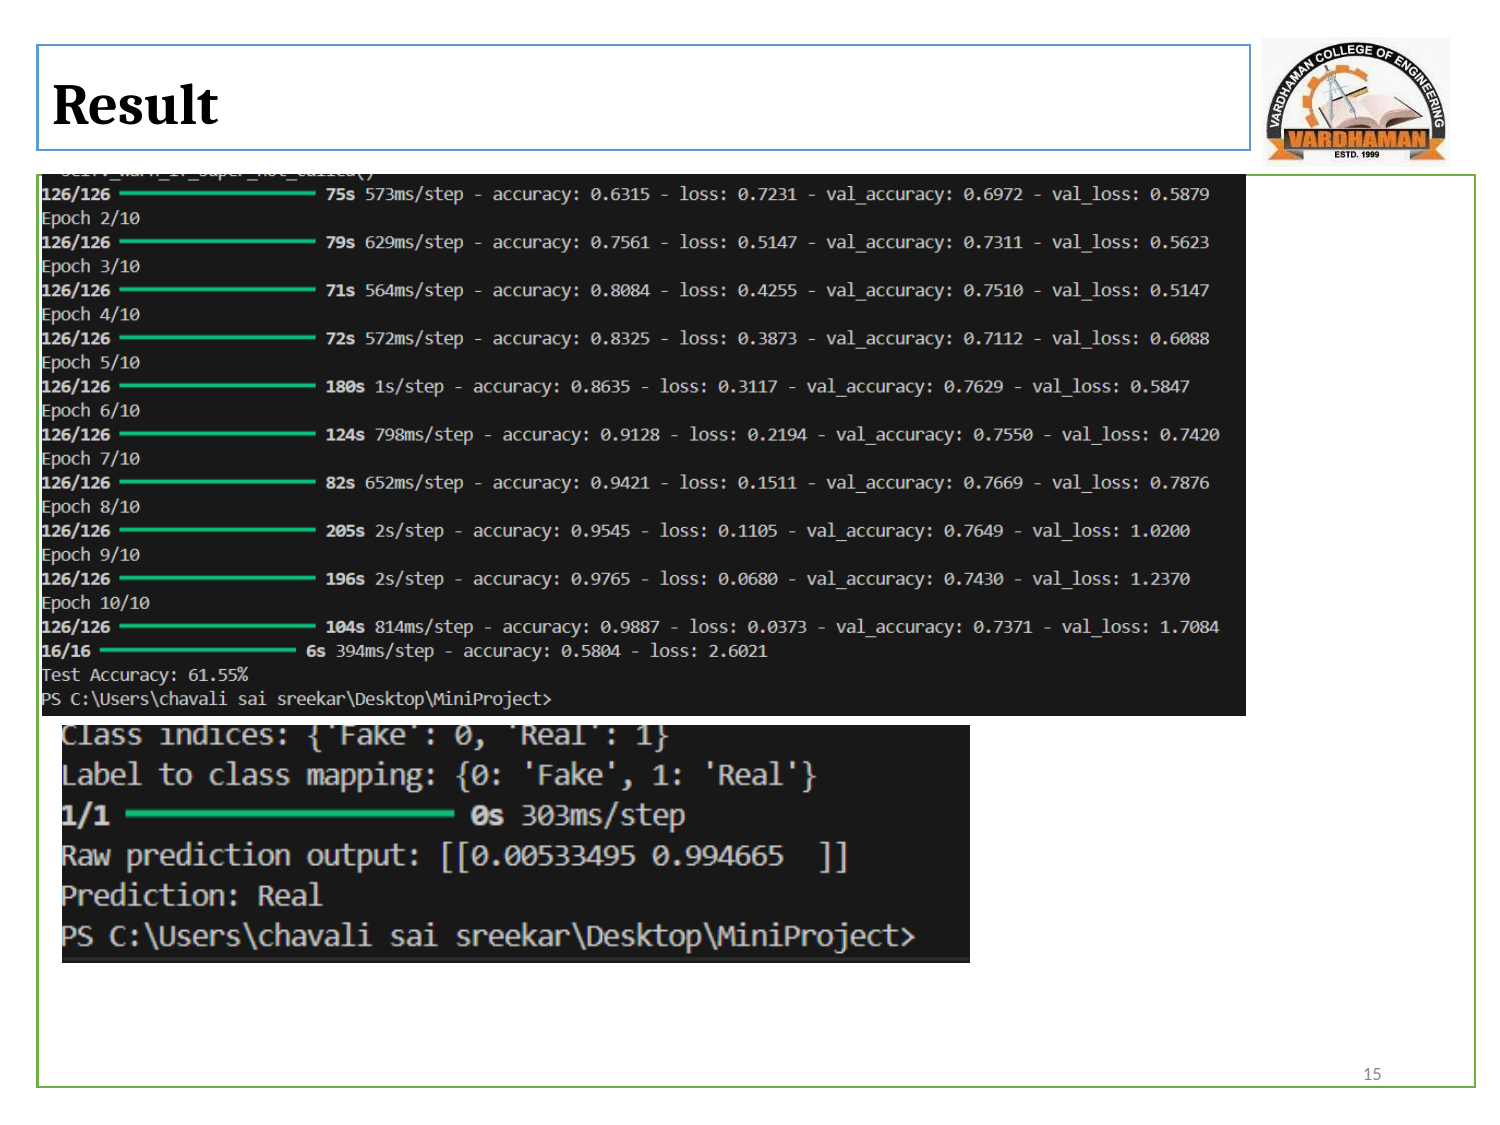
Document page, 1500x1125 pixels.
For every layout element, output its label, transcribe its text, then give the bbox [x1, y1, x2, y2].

slide_number 15 [1059, 1042, 1397, 1103]
picture [1262, 37, 1450, 167]
list [36, 174, 1476, 1088]
title Result [36, 44, 1251, 151]
picture [42, 174, 1246, 716]
picture [62, 725, 970, 963]
